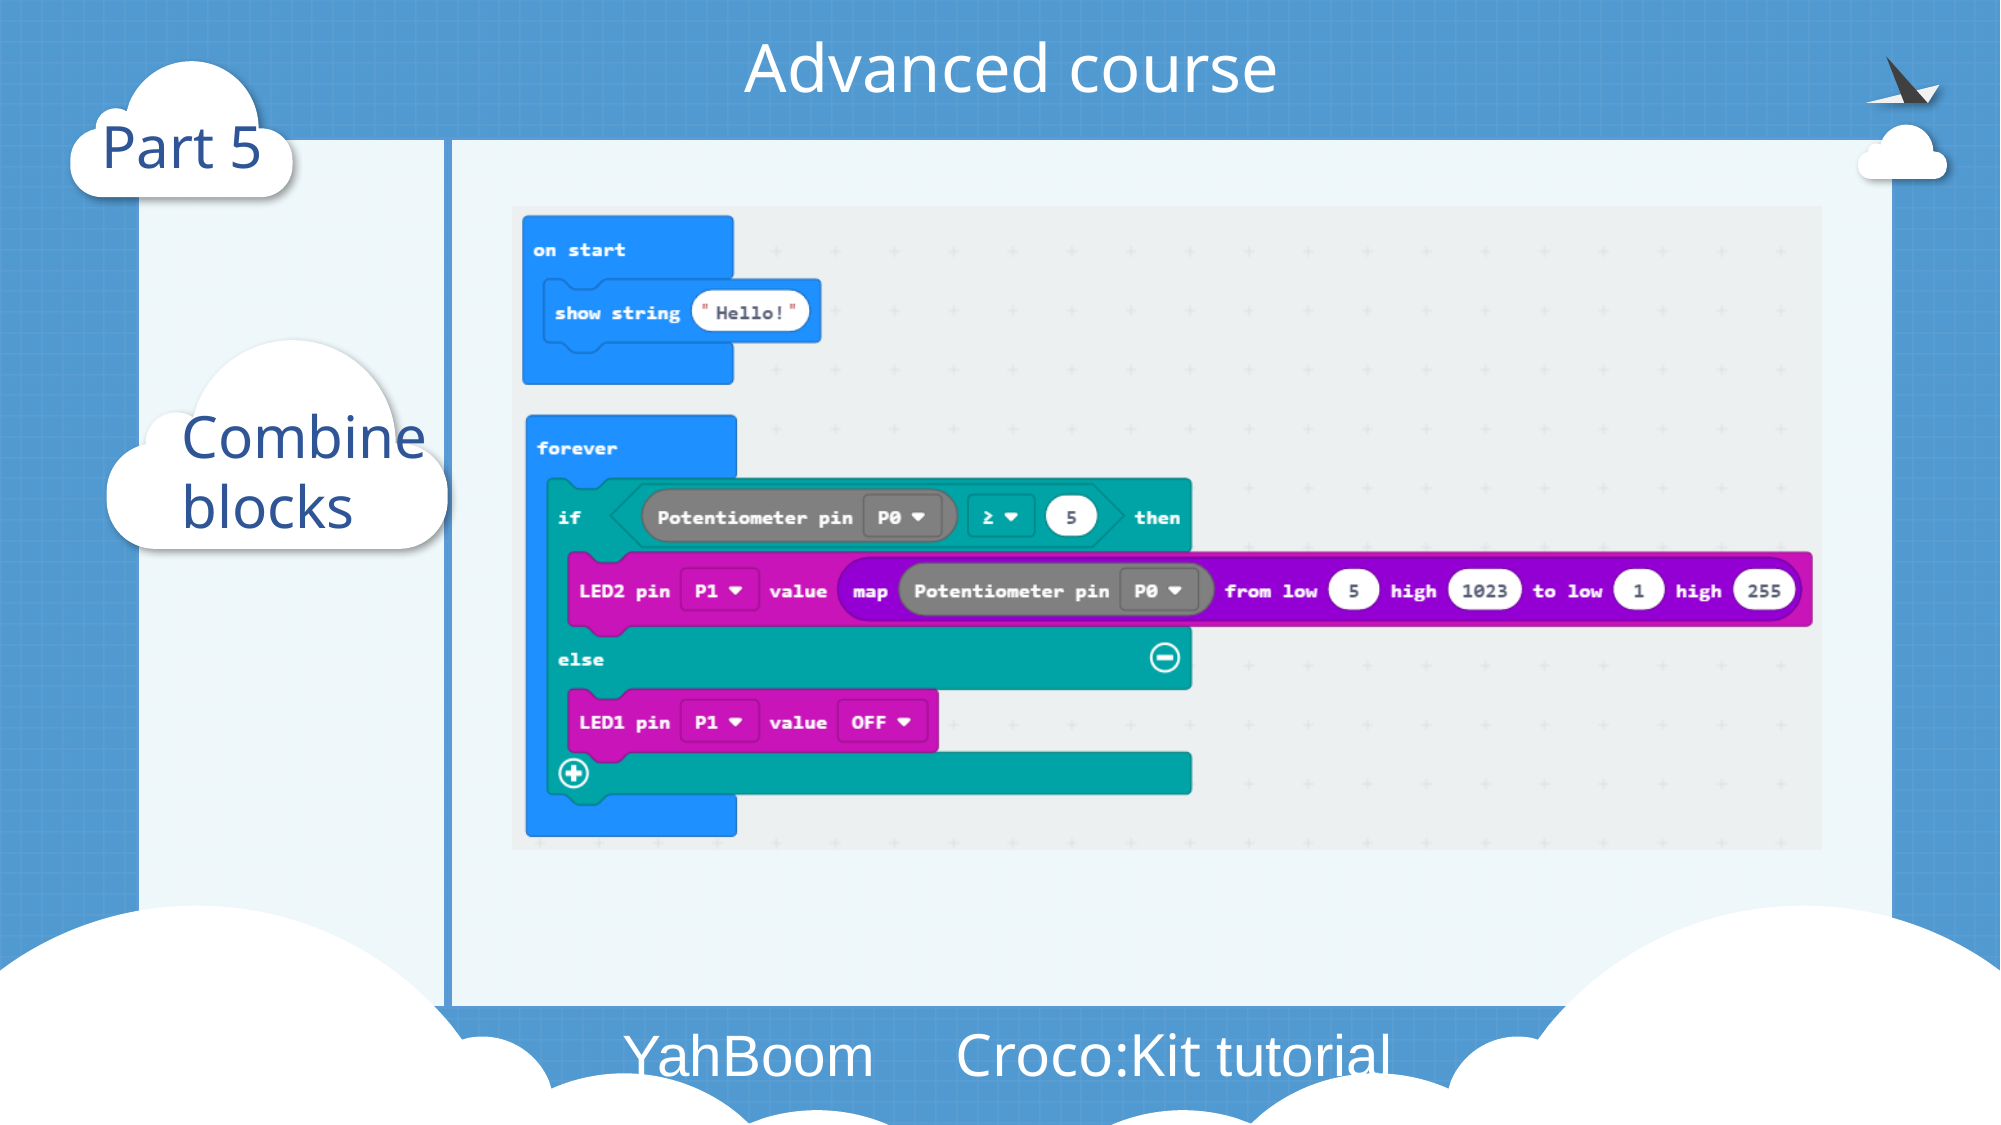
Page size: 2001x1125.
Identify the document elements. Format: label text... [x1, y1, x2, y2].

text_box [106, 340, 448, 549]
text_box Part 5 [86, 103, 278, 188]
text_box YahBoom Croco:Kit tutorial [1113, 978, 2000, 1125]
picture [512, 206, 1822, 850]
text_box Advanced course [642, 40, 1383, 112]
text_box YahBoom Croco:Kit tutorial [0, 978, 886, 1125]
